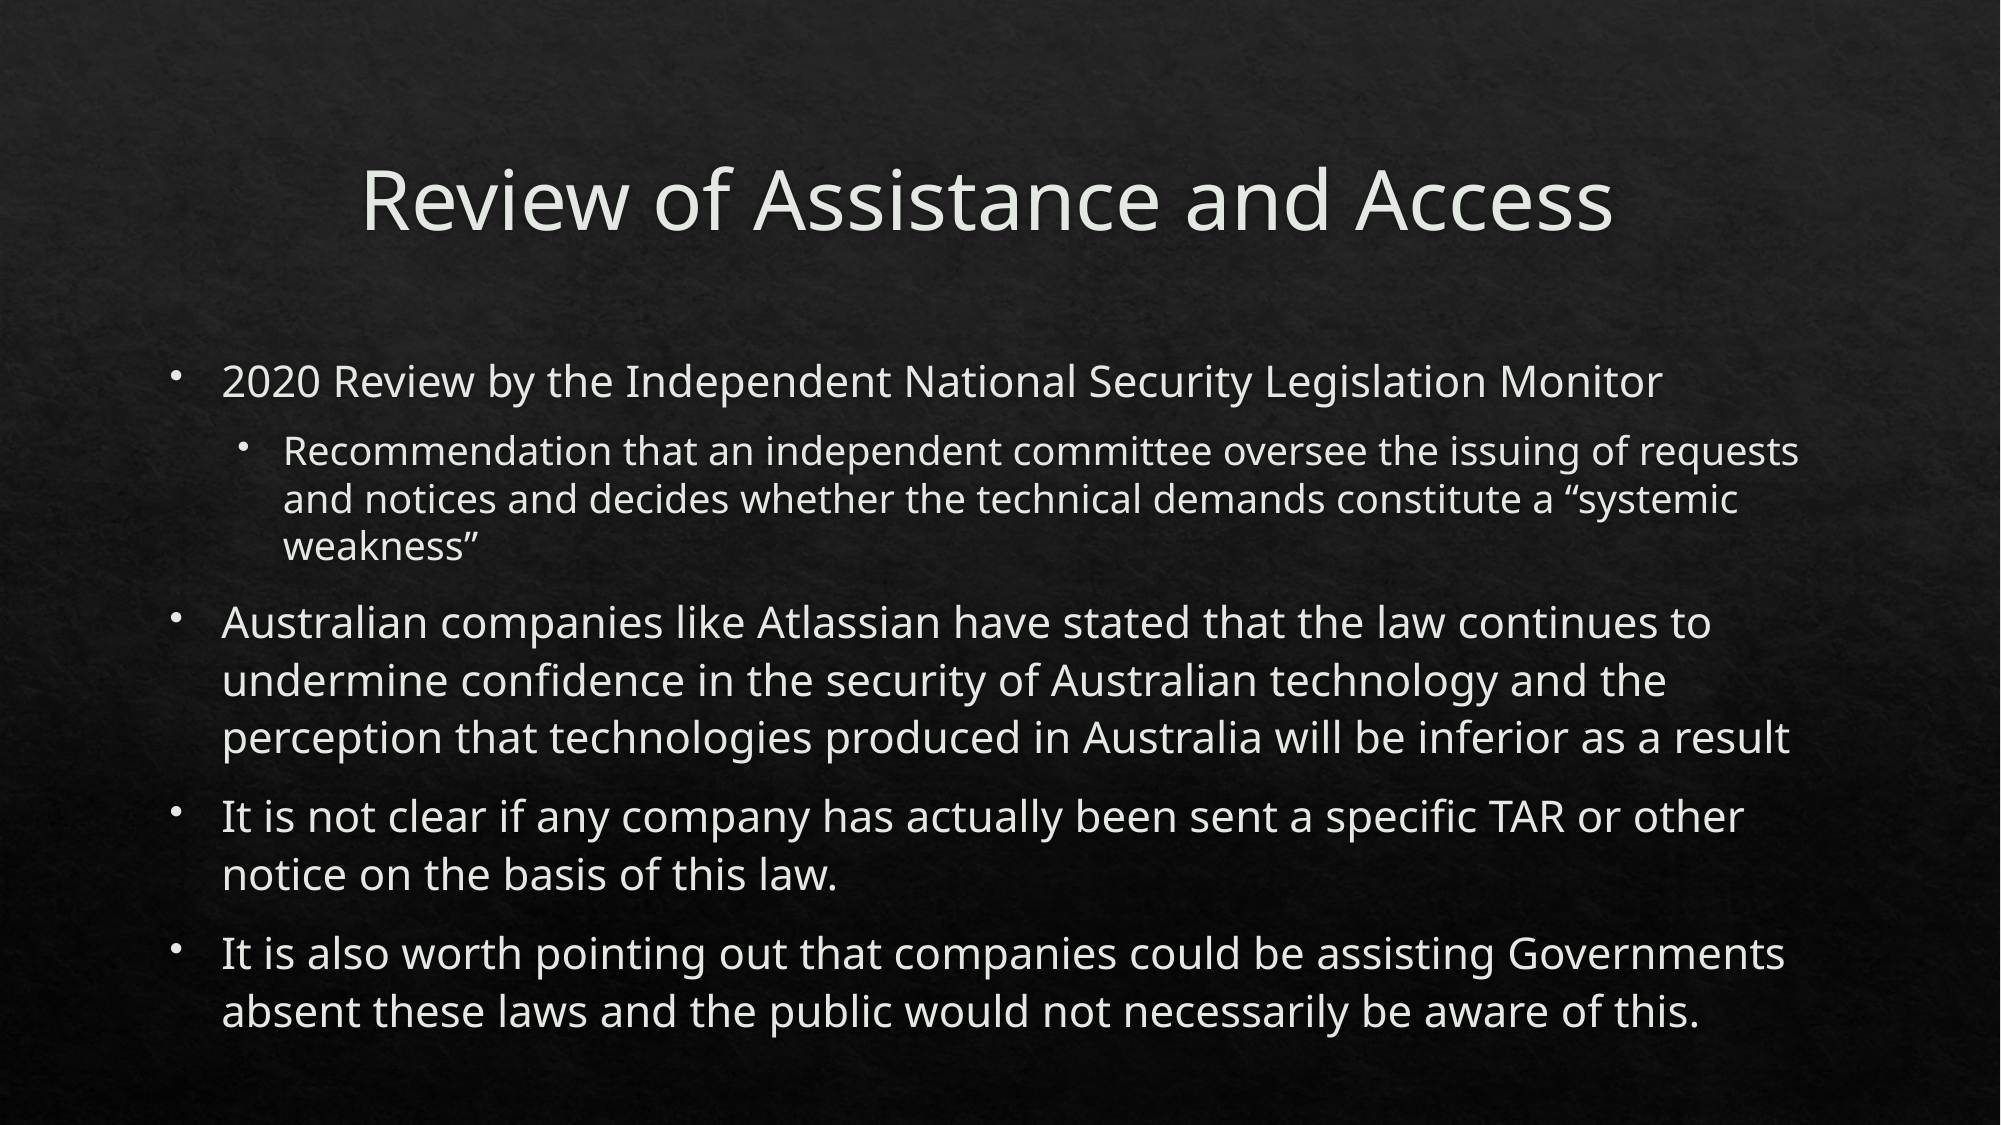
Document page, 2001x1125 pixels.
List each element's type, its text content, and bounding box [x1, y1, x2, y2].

list 2020 Review by the Independent National Security Legislation Monitor Recommendation that an independent committee oversee the issuing of requests and notices and decides whether the technical demands constitute a “systemic weakness” Australian companies like Atlassian have stated that the law continues to undermine confidence in the security of Australian technology and the perception that technologies produced in Australia will be inferior as a result It is not clear if any company has actually been sent a specific TAR or other notice on the basis of this law. It is also worth pointing out that companies could be assisting Governments absent these laws and the public would not necessarily be aware of this. [149, 340, 1849, 1055]
title Review of Assistance and Access [149, 99, 1849, 307]
